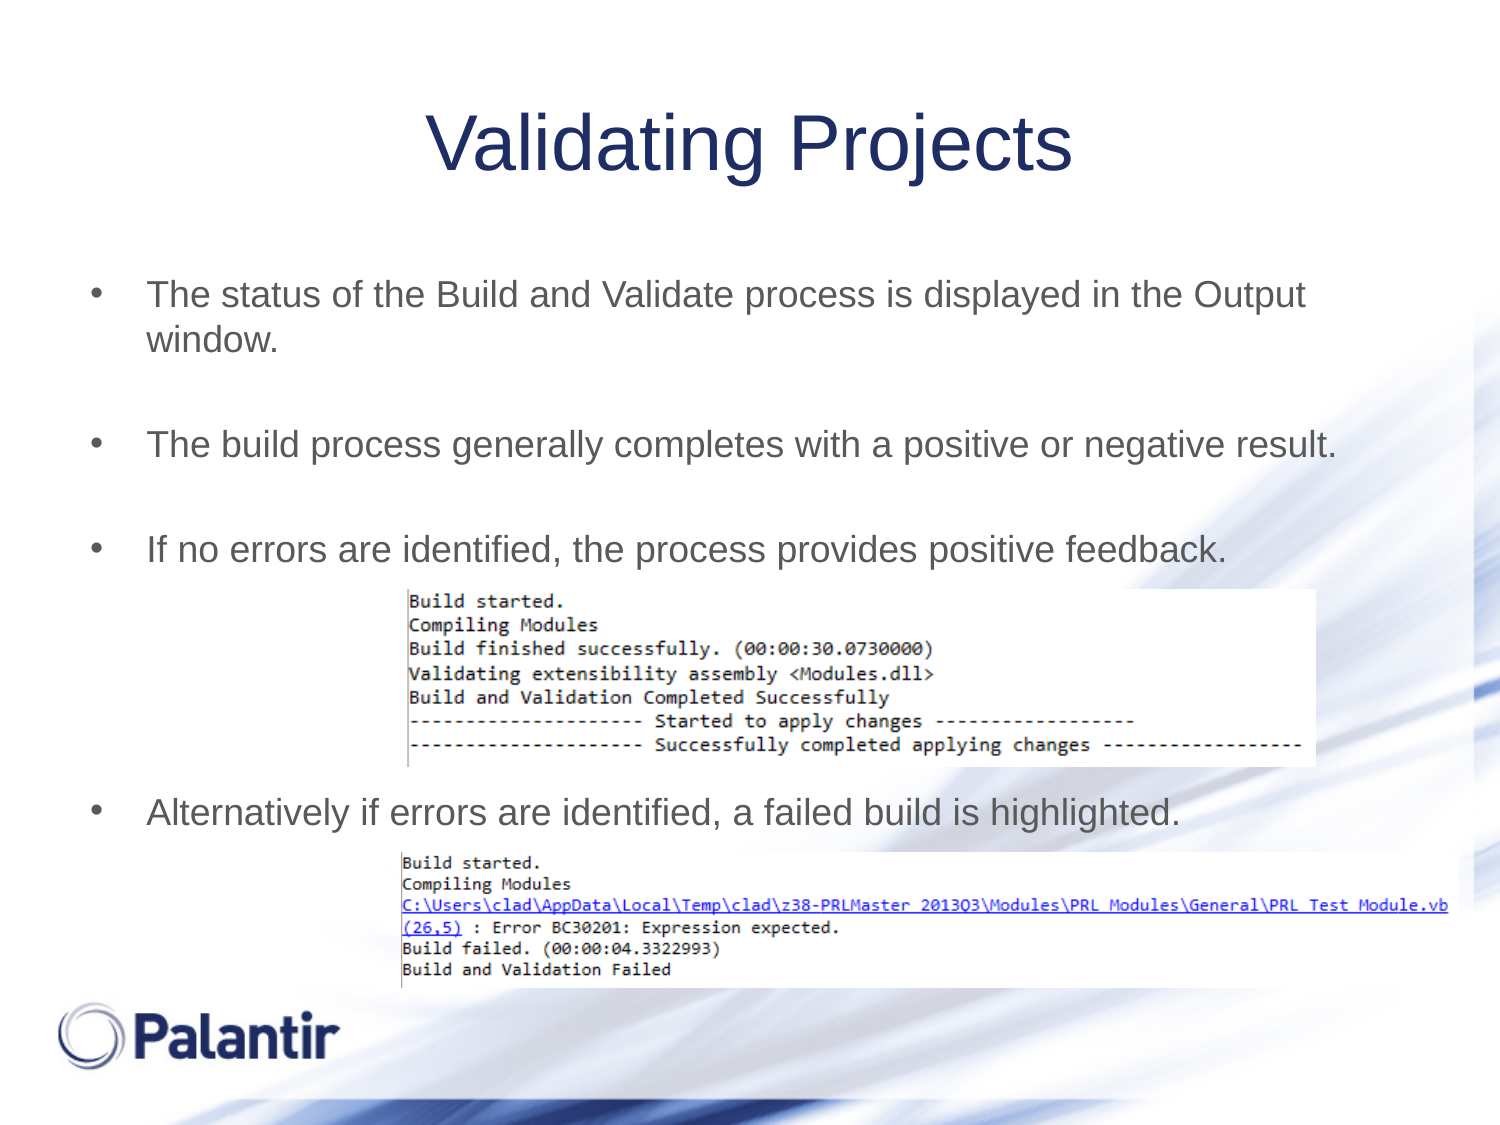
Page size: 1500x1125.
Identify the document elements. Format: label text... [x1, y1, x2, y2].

list The status of the Build and Validate process is displayed in the Output window. The build process generally completes with a positive or negative result. If no errors are identified, the process provides positive feedback. Alternatively if errors are identified, a failed build is highlighted. [75, 262, 1425, 950]
picture [0, 0, 1500, 1125]
title Validating Projects [75, 45, 1425, 233]
